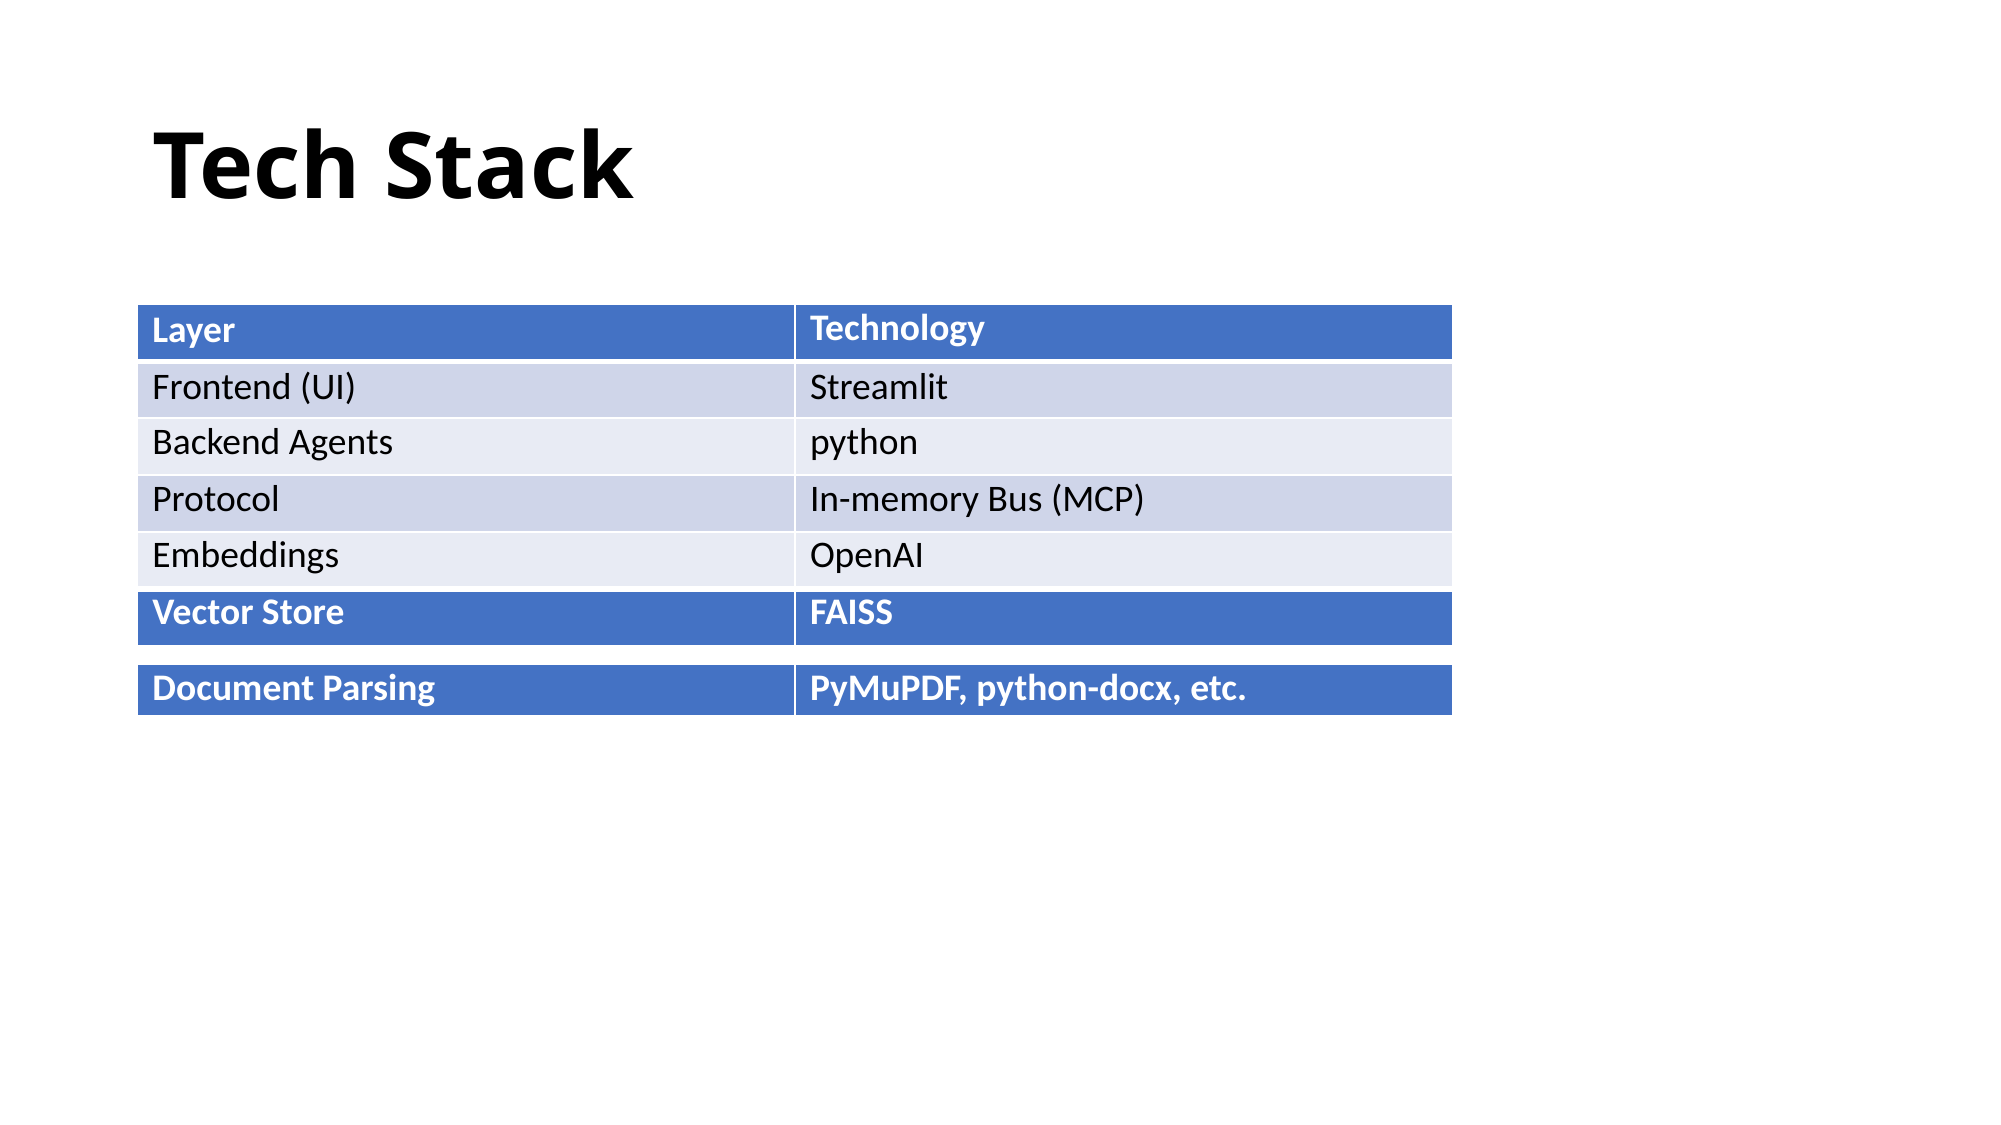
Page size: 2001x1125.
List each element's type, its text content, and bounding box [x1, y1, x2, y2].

table_header PyMuPDF, python-docx, etc. [796, 665, 1452, 715]
table_cell Frontend (UI) [138, 364, 794, 417]
table_cell Streamlit [796, 364, 1452, 417]
table_cell FAISS [796, 592, 1452, 645]
table_header Layer [138, 305, 794, 359]
table_cell Embeddings [138, 533, 794, 586]
table_cell Backend Agents [138, 419, 794, 474]
title Tech Stack [137, 59, 1863, 278]
table_cell In-memory Bus (MCP) [796, 476, 1452, 531]
table_header Technology [796, 305, 1452, 359]
table_header Document Parsing [138, 665, 794, 715]
table_cell python [796, 419, 1452, 474]
table_cell Protocol [138, 476, 794, 531]
table_cell OpenAI [796, 533, 1452, 586]
table_cell Vector Store [138, 592, 794, 645]
